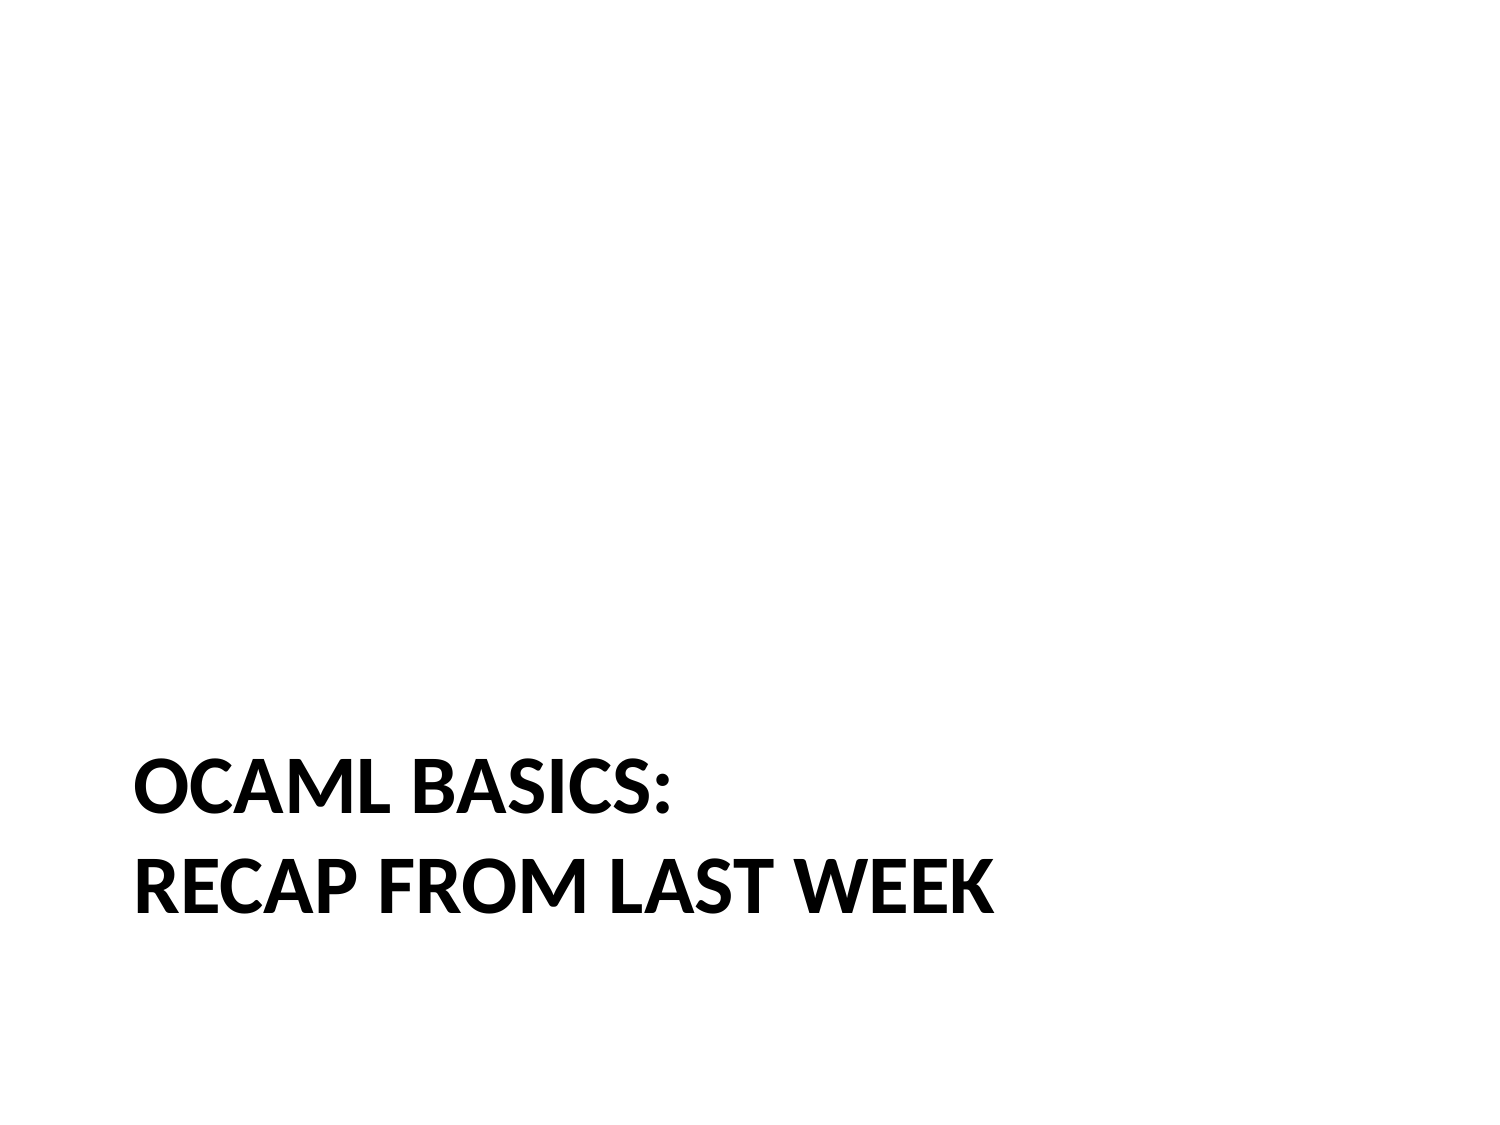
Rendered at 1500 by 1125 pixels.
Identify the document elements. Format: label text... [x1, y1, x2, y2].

title OCAML BASICS: RECAP FROM LAST WEEK [118, 722, 1500, 1013]
